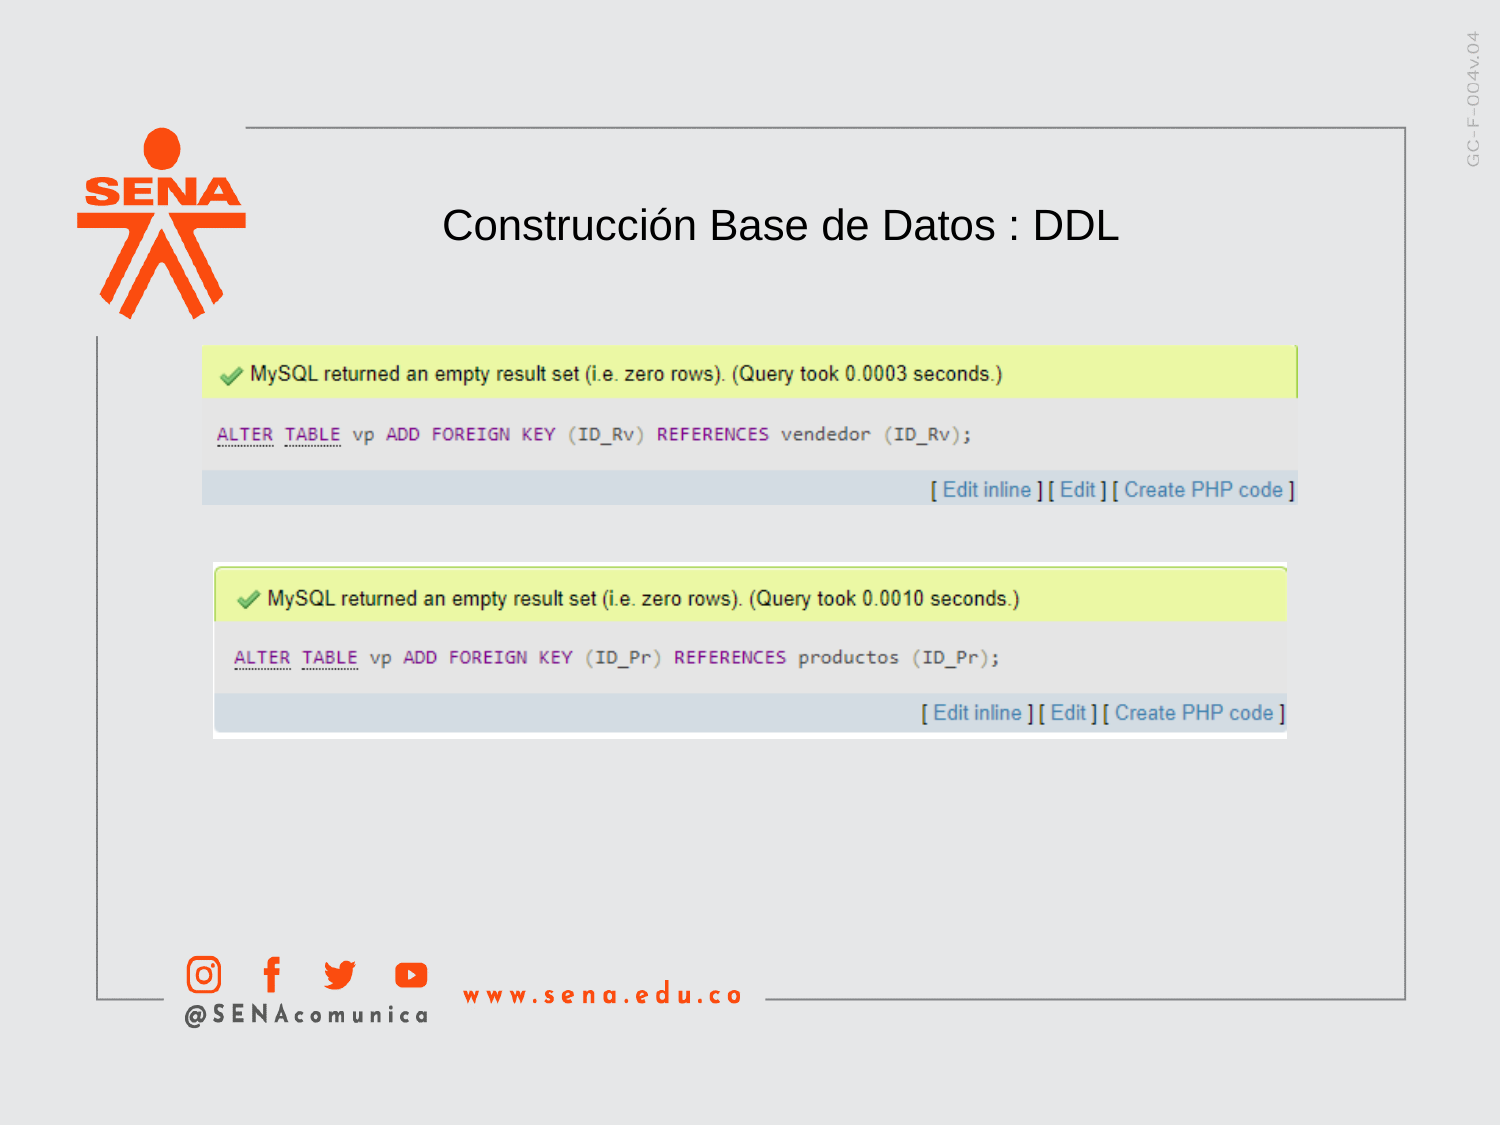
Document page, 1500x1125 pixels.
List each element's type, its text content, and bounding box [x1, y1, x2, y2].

picture [0, 0, 1500, 1125]
title Construcción Base de Datos : DDL [215, 172, 1347, 281]
